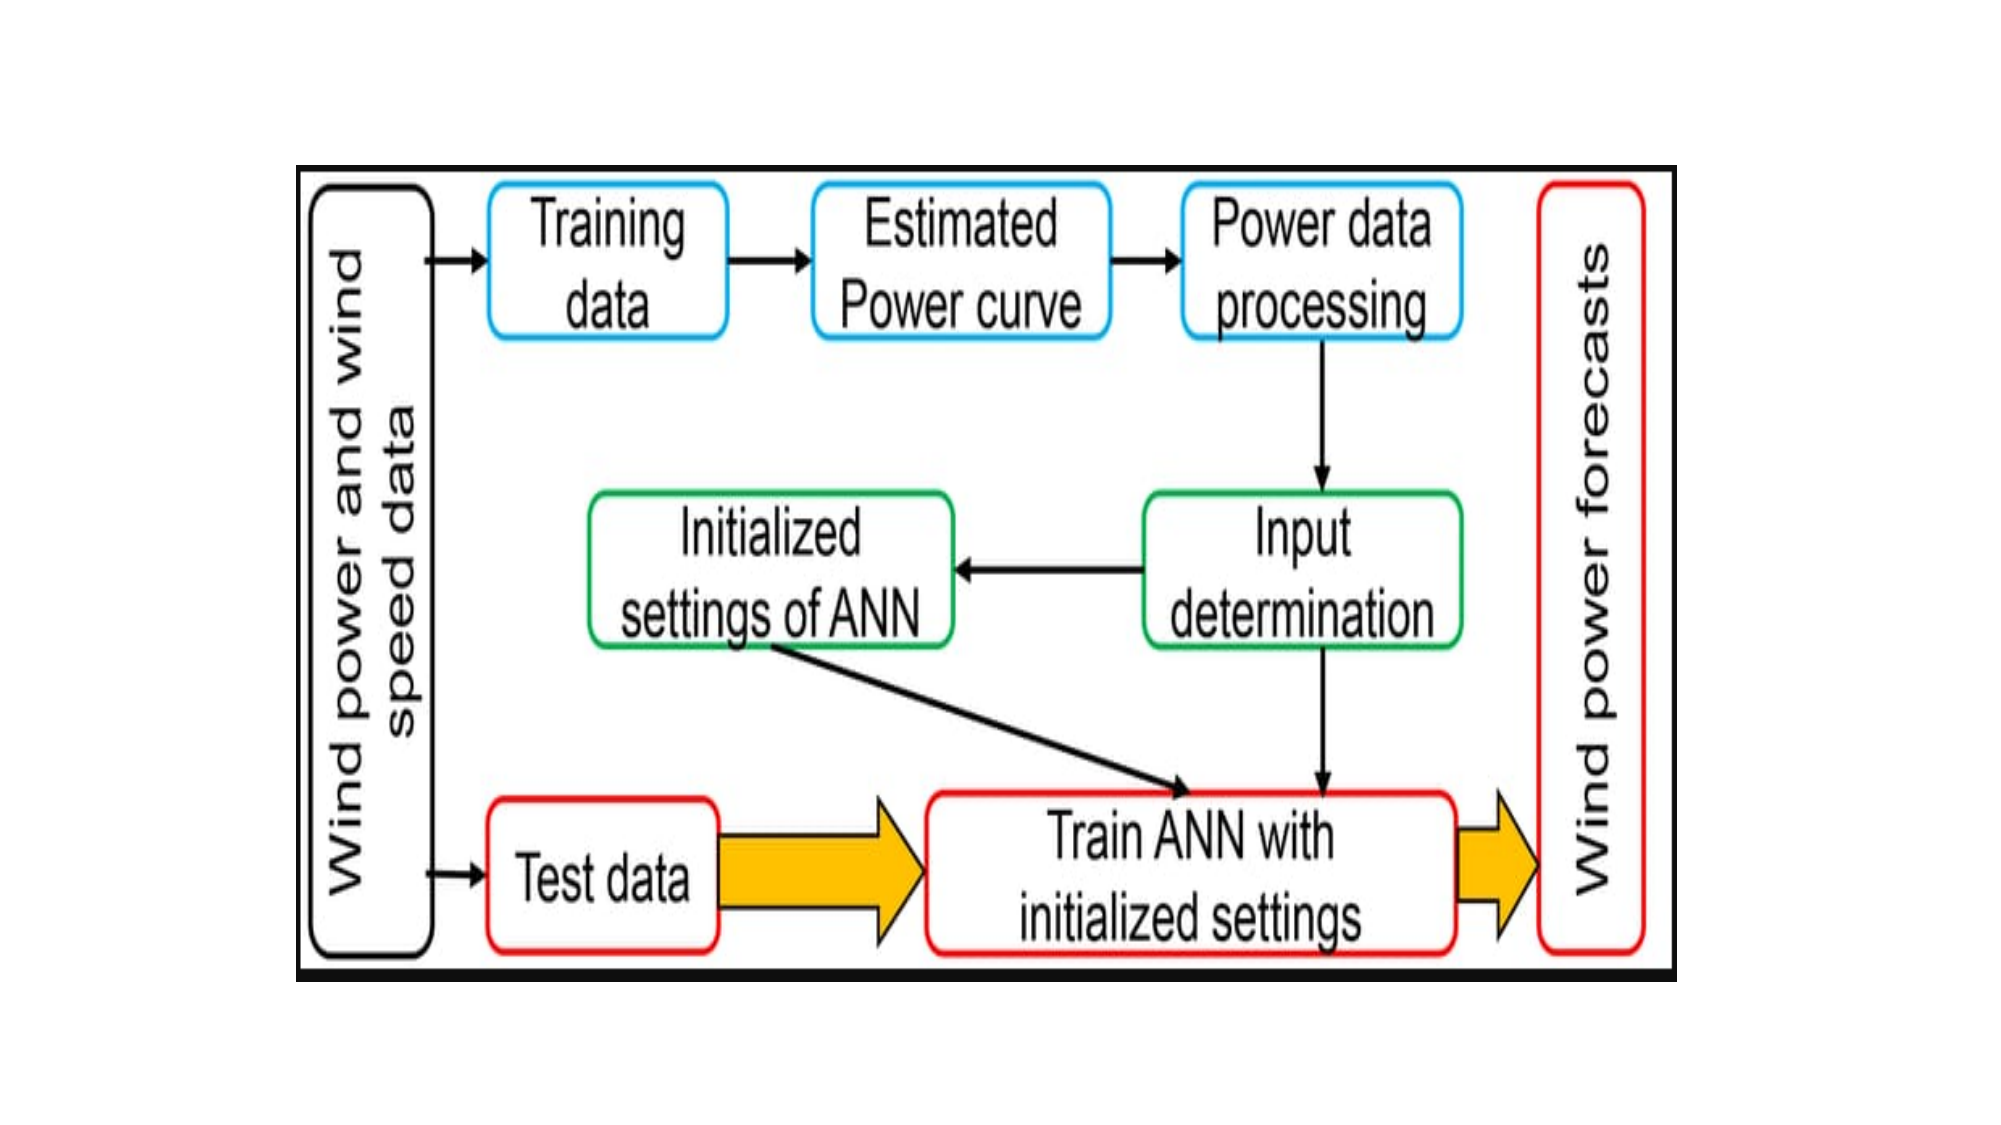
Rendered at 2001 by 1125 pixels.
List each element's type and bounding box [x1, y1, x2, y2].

picture [296, 165, 1677, 982]
